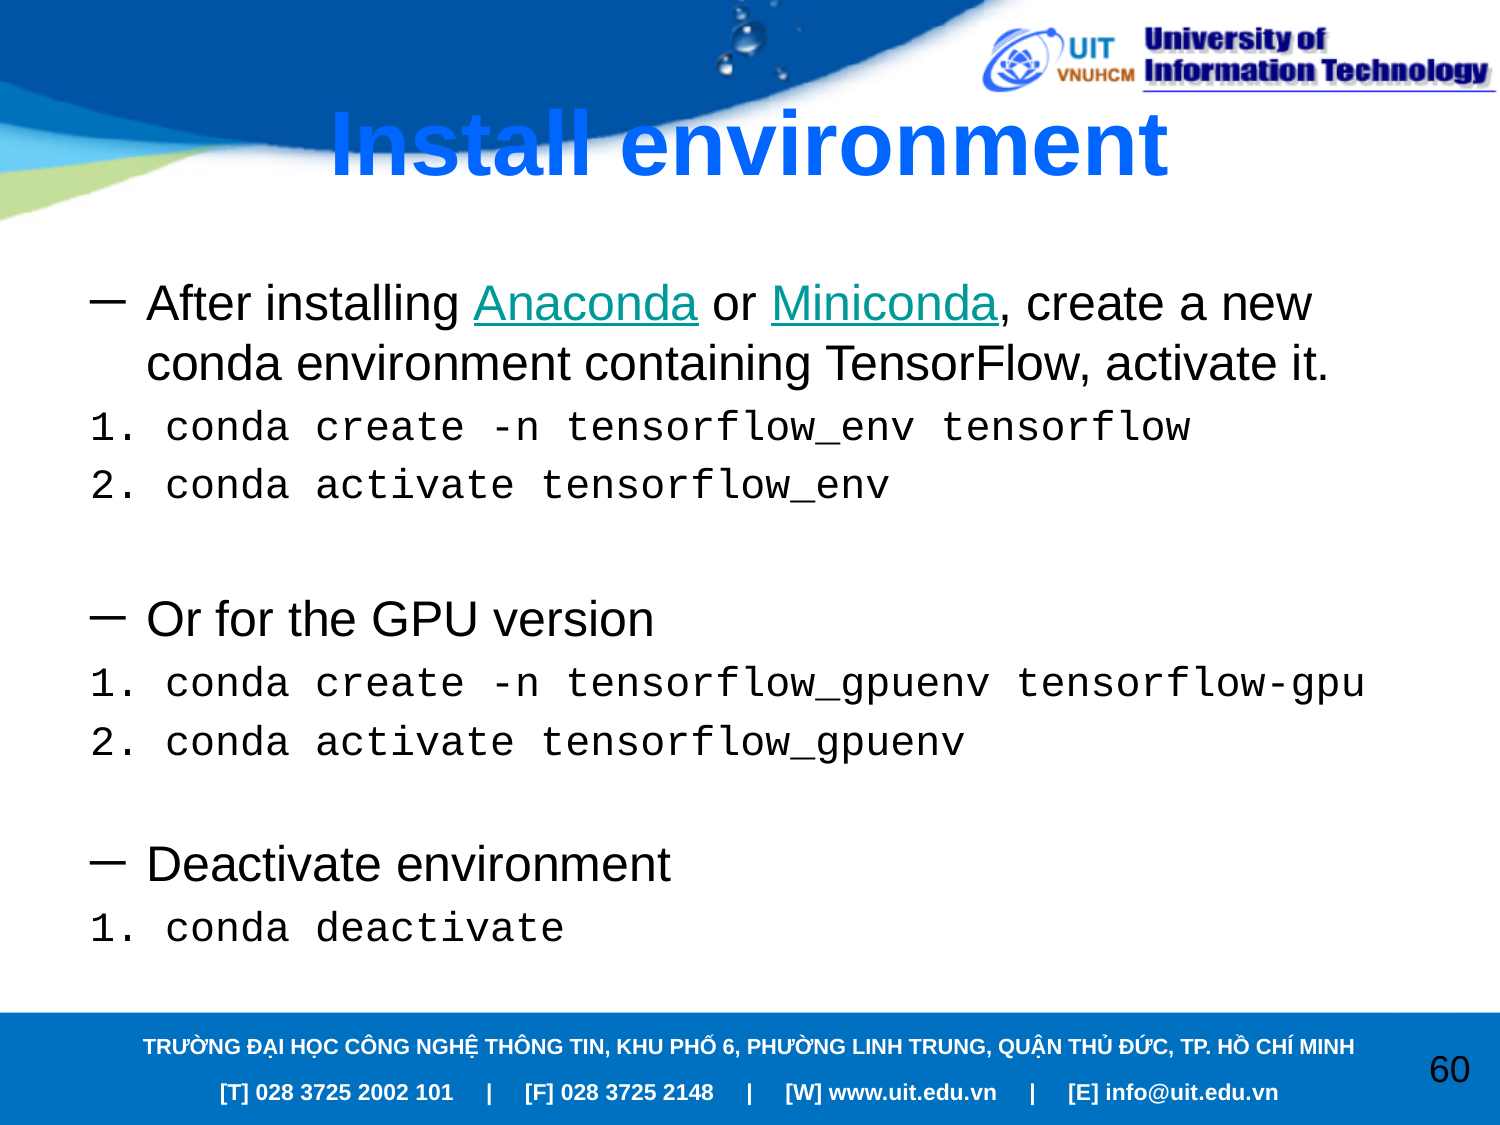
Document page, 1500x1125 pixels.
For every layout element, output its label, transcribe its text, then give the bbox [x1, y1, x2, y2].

list After installing Anaconda or Miniconda, create a new conda environment containing TensorFlow, activate it. conda create -n tensorflow_env tensorflow conda activate tensorflow_env Or for the GPU version conda create -n tensorflow_gpuenv tensorflow-gpu conda activate tensorflow_gpuenv Deactivate environment conda deactivate [75, 262, 1425, 1005]
picture [0, 0, 1500, 1012]
title Install environment [75, 45, 1425, 233]
